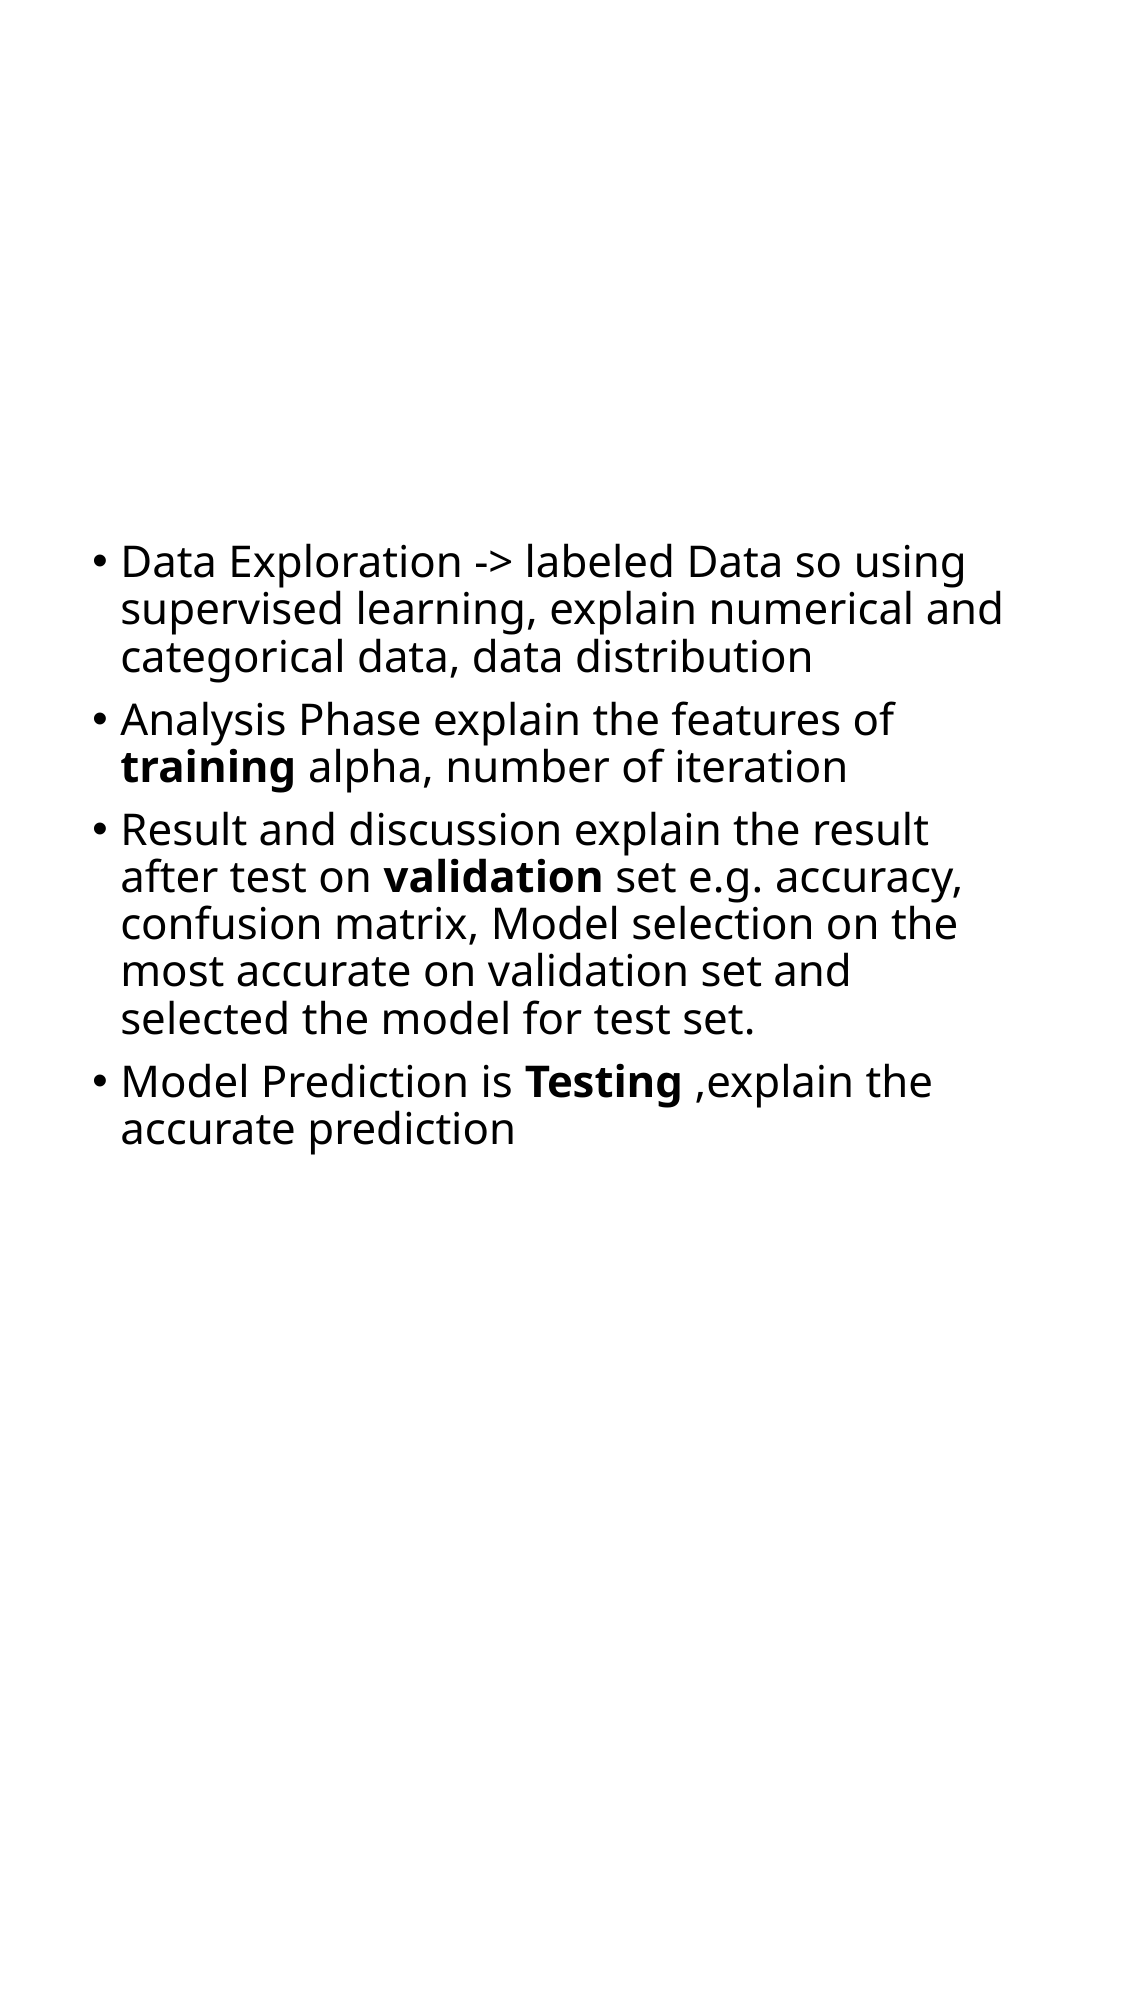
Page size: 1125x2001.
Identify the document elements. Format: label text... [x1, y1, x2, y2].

list Data Exploration -> labeled Data so using supervised learning, explain numerical and categorical data, data distribution Analysis Phase explain the features of training alpha, number of iteration Result and discussion explain the result after test on validation set e.g. accuracy, confusion matrix, Model selection on the most accurate on validation set and selected the model for test set. Model Prediction is Testing ,explain the accurate prediction [77, 532, 1048, 1802]
